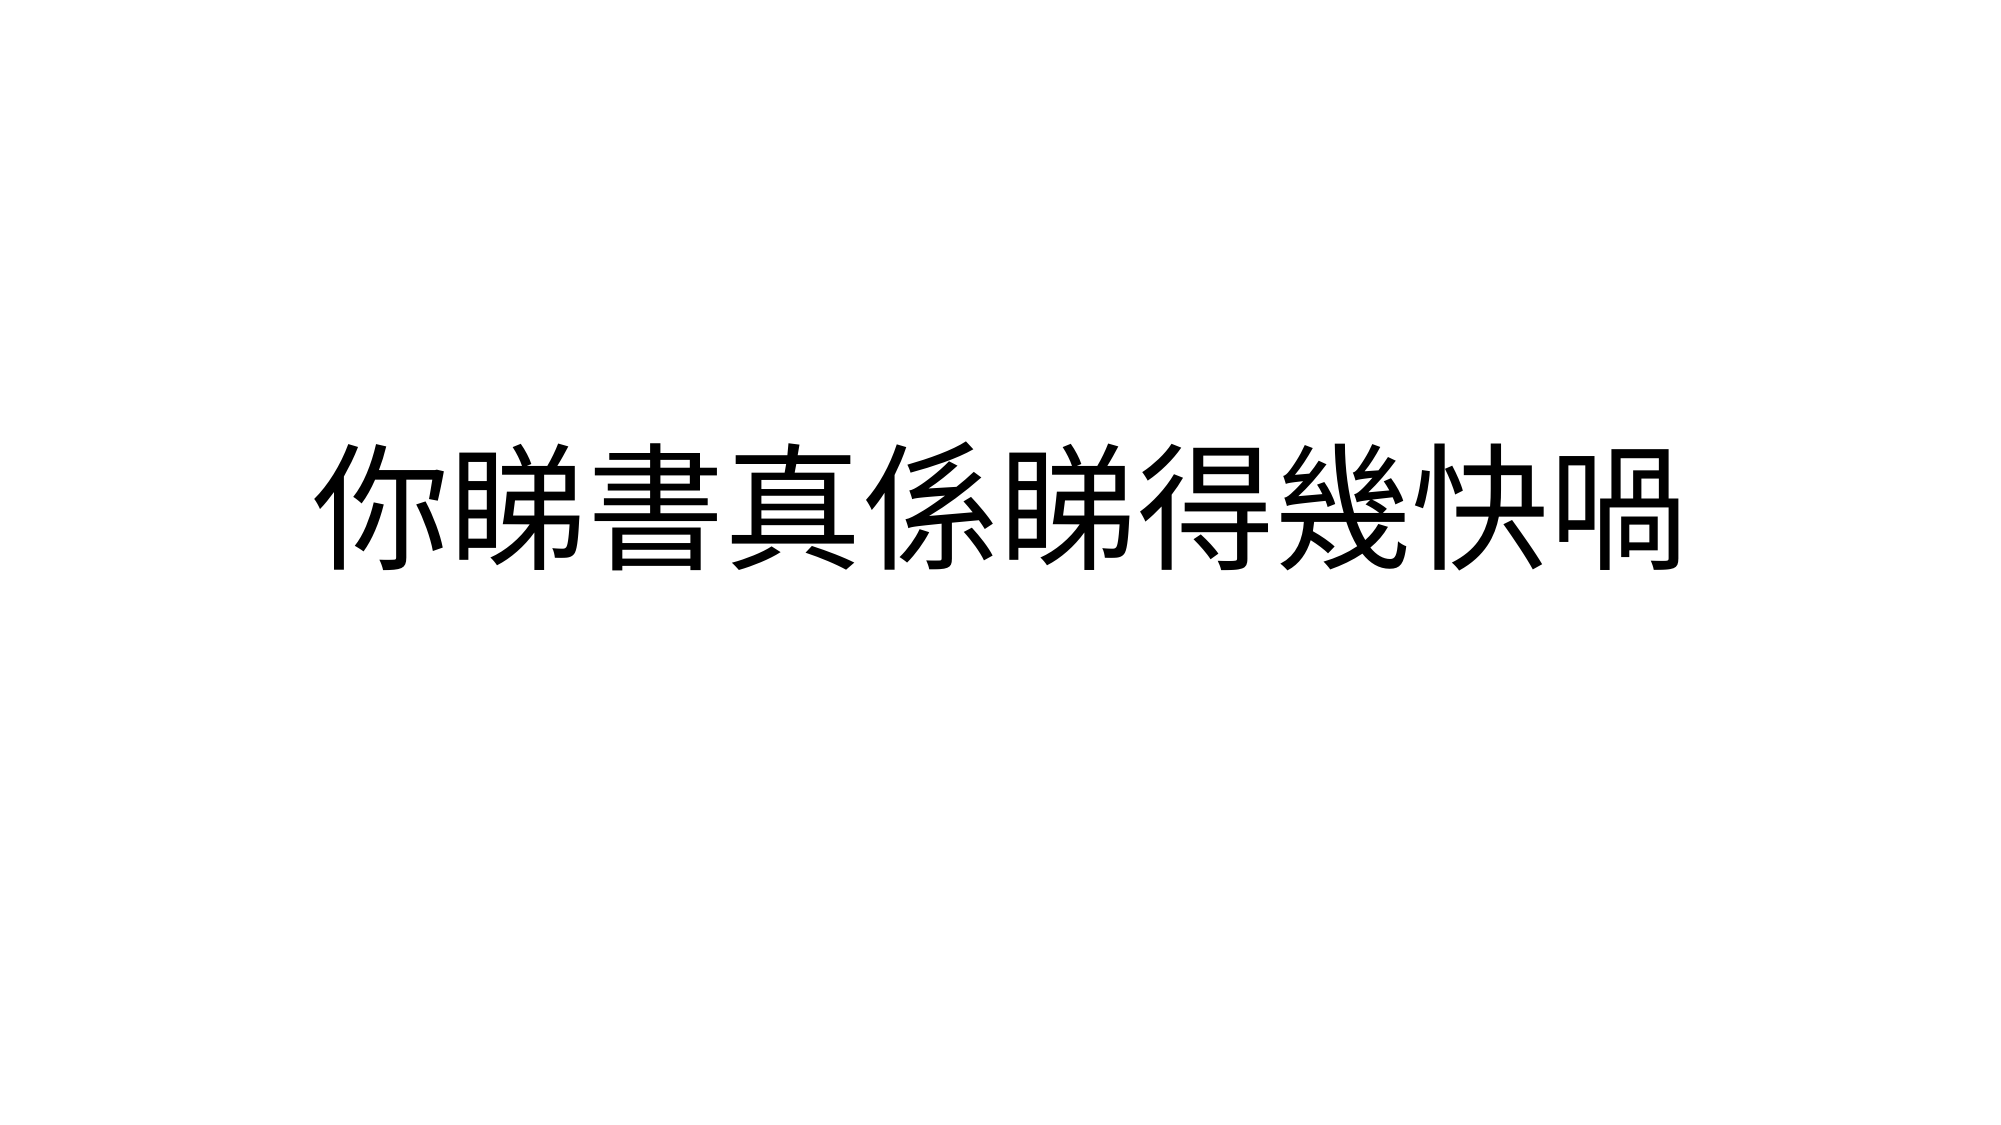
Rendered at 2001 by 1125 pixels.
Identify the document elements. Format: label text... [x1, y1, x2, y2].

list 你睇書真係睇得幾快喎 [137, 433, 1863, 1014]
